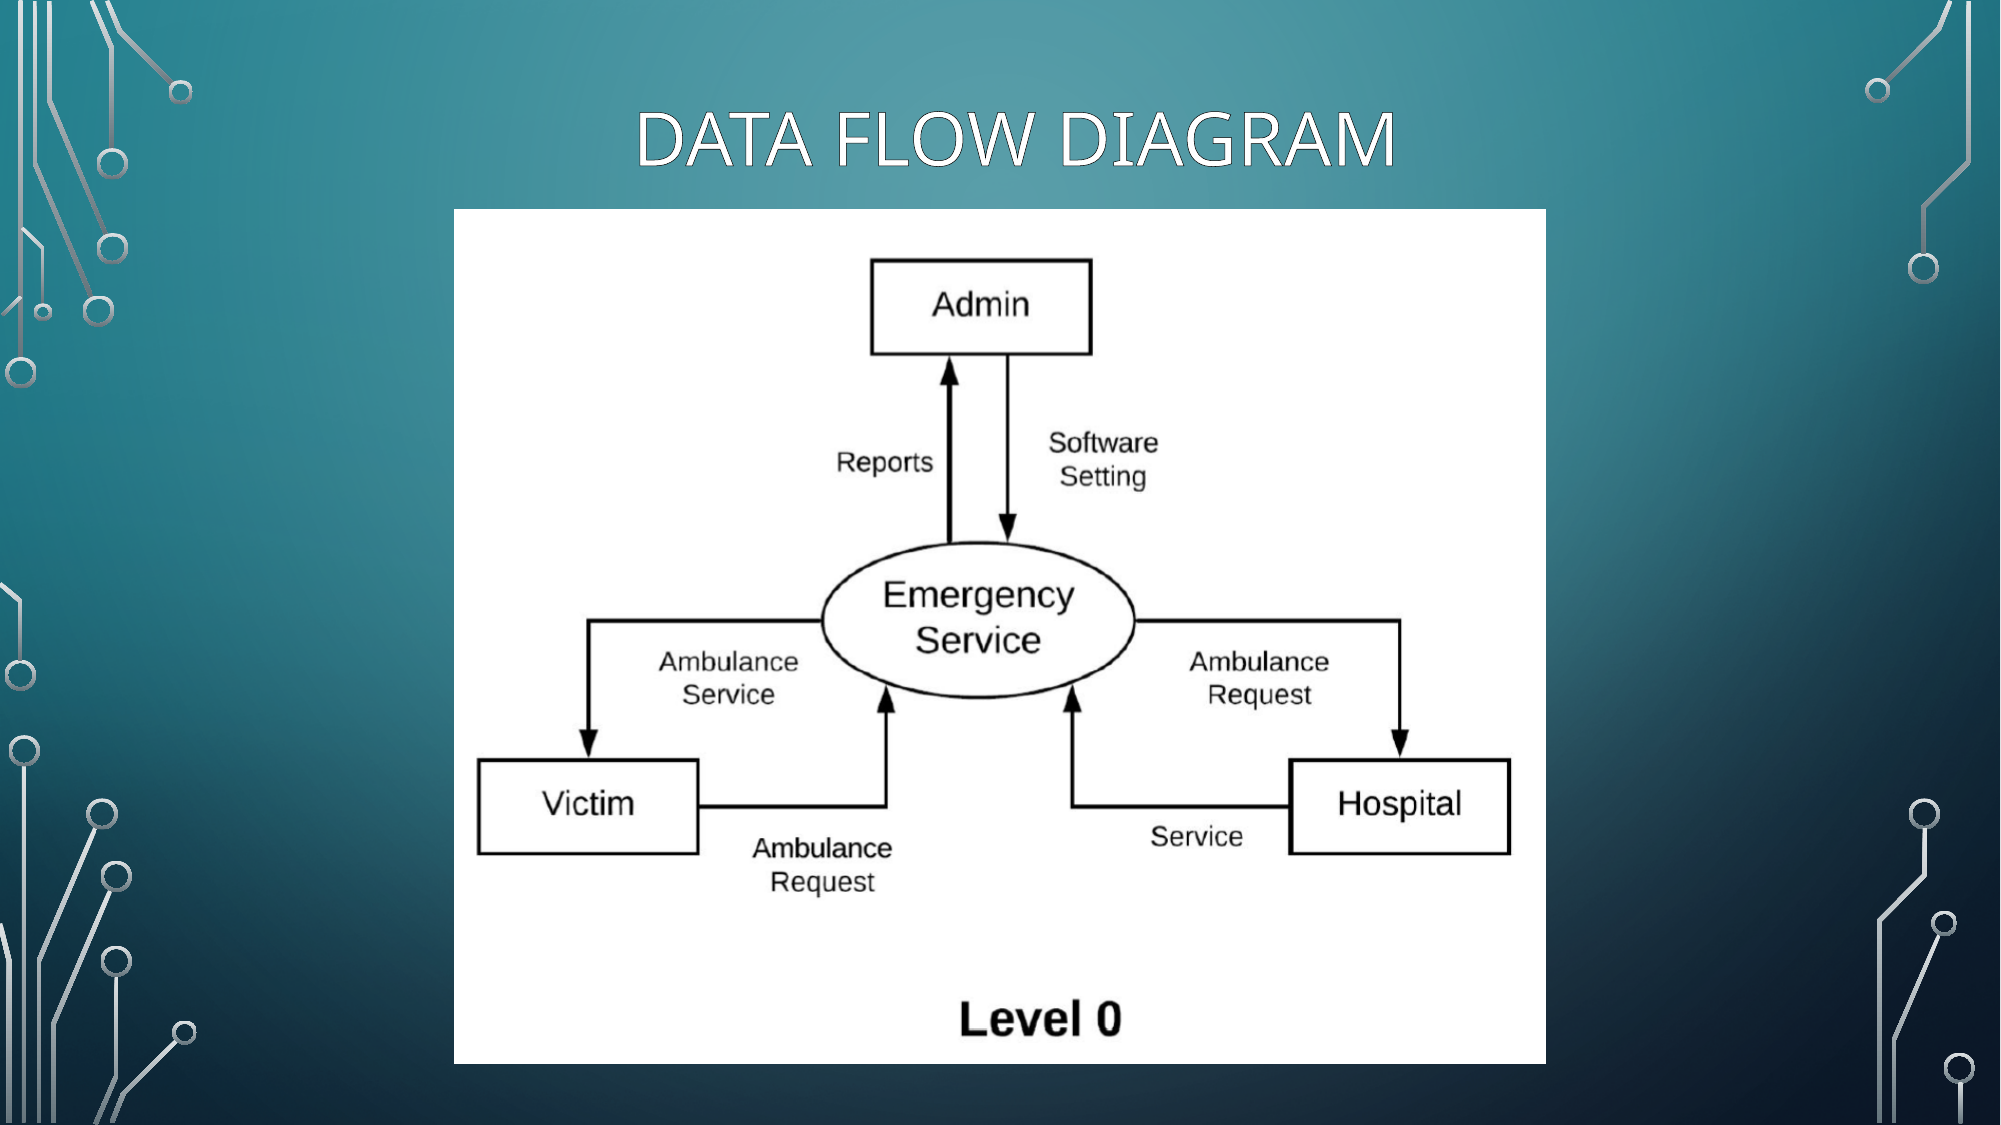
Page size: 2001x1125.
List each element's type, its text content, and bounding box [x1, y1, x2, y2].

title DATA FLOW DIAGRAM [203, 63, 1829, 220]
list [454, 208, 1546, 1064]
